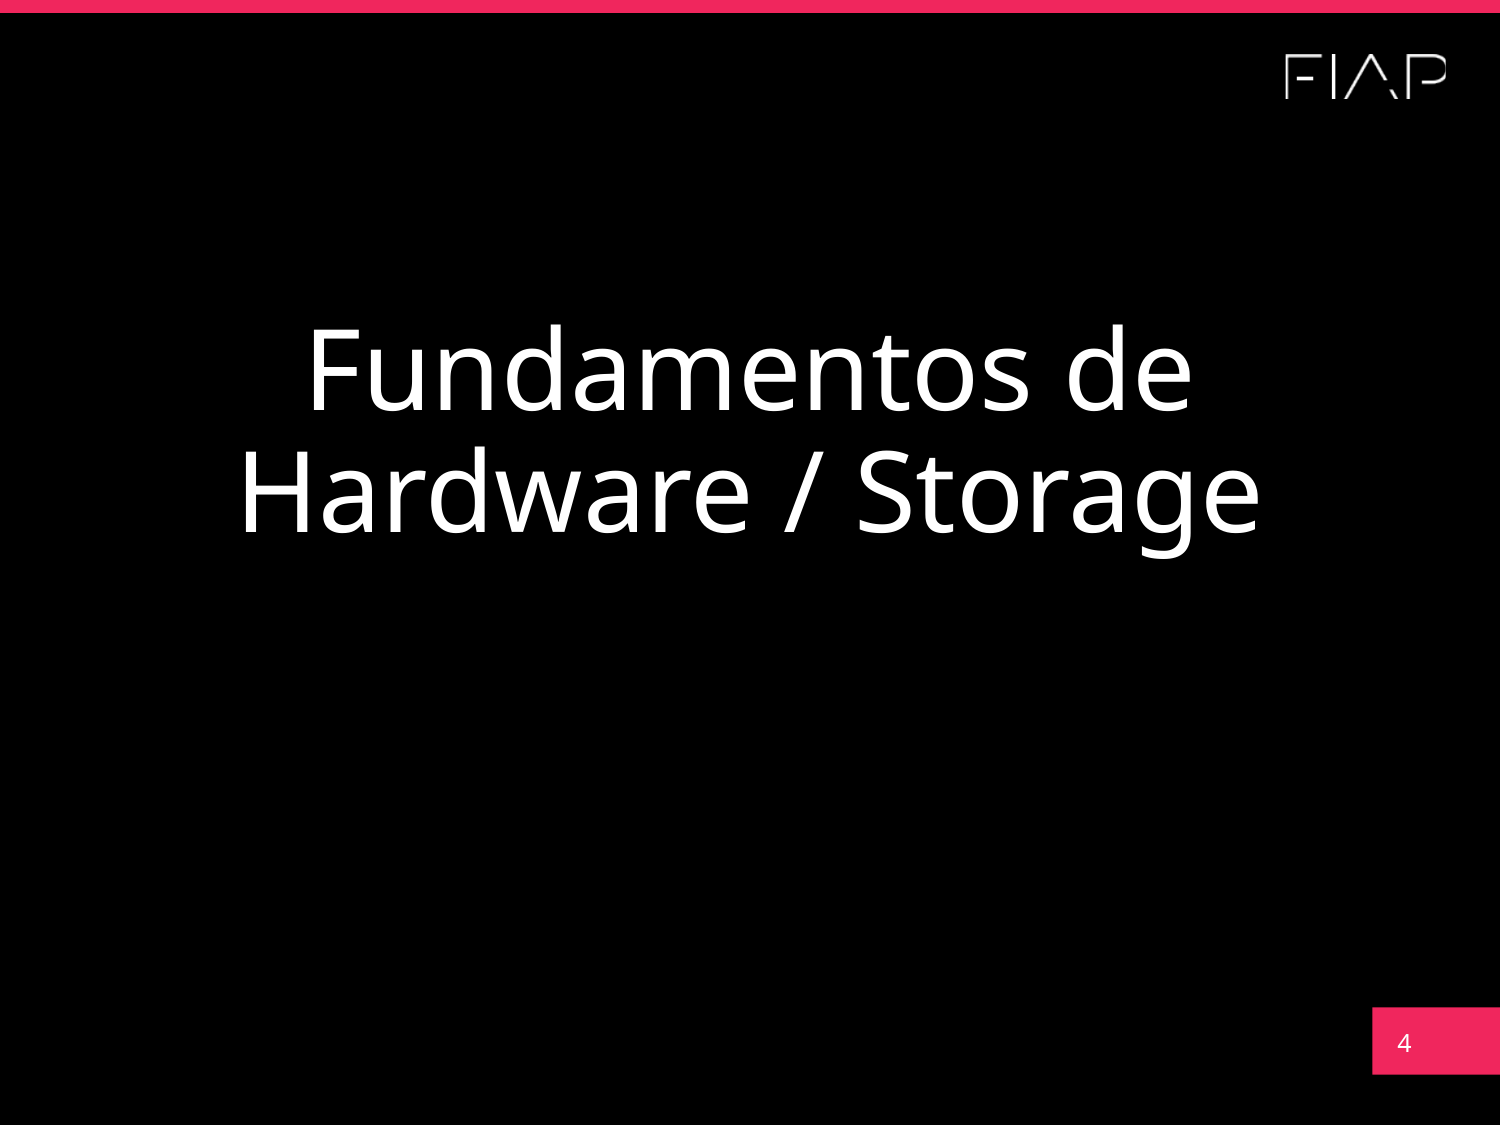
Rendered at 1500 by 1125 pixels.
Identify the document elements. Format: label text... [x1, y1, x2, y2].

text_box [0, 0, 1500, 14]
text_box Fundamentos de Hardware / Storage [172, 306, 1328, 564]
text_box 4 [1382, 1019, 1427, 1065]
text_box [1372, 1007, 1500, 1075]
picture [1285, 54, 1446, 99]
